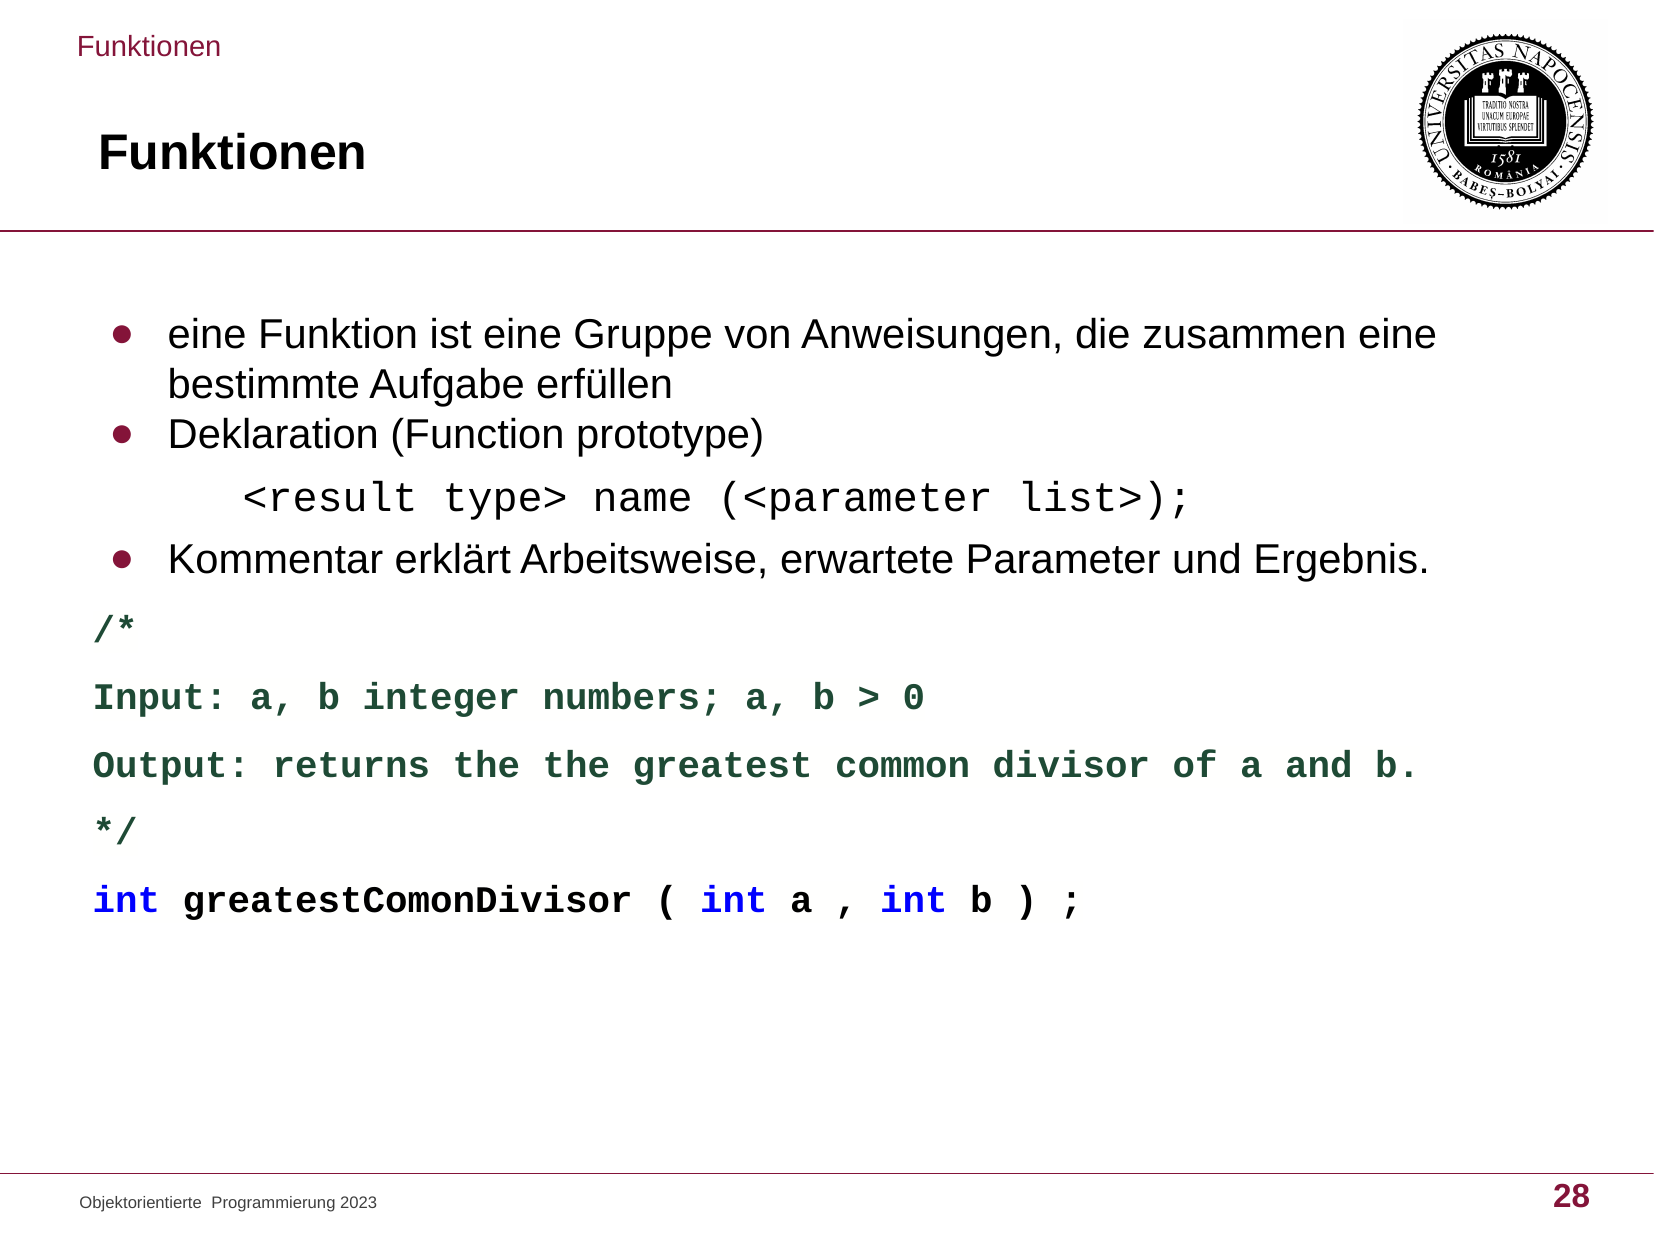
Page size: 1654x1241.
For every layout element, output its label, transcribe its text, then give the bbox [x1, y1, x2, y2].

footer Objektorientierte Programmierung 2023 [63, 1189, 1308, 1214]
list eine Funktion ist eine Gruppe von Anweisungen, die zusammen eine bestimmte Aufgabe erfüllen Deklaration (Function prototype) <result type> name (<parameter list>); Kommentar erklärt Arbeitsweise, erwartete Parameter und Ergebnis. /* Input: a, b integer numbers; a, b > 0 Output: returns the the greatest common divisor of a and b. */ int greatestComonDivisor ( int a , int b ) ; [76, 291, 1566, 1011]
text_box Funktionen [76, 21, 1582, 68]
picture [1403, 19, 1608, 224]
title Funktionen [82, 68, 1571, 257]
slide_number 28 [1511, 1175, 1591, 1214]
